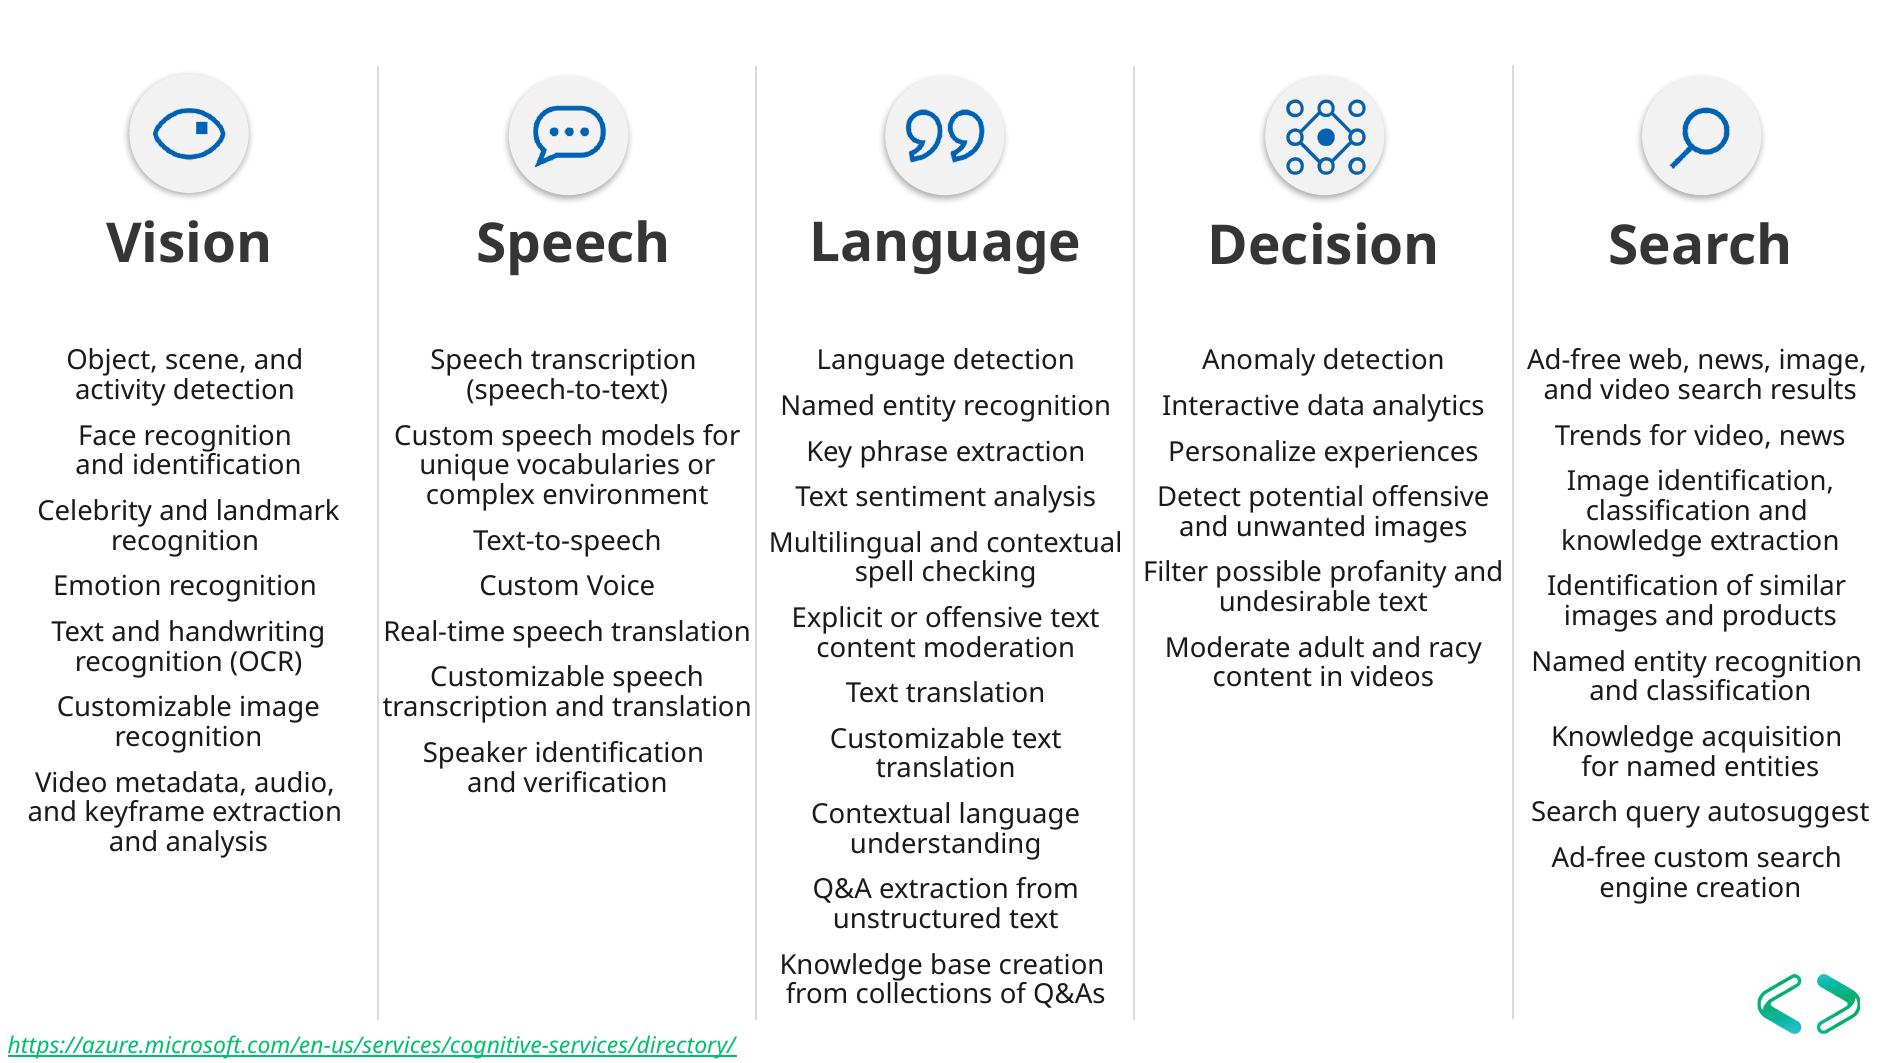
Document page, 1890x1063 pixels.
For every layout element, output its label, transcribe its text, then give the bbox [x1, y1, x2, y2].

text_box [508, 75, 629, 196]
text_box Anomaly detection Interactive data analytics Personalize experiences Detect potential offensive and unwanted images Filter possible profanity and undesirable text Moderate adult and racy content in videos [1138, 346, 1508, 857]
text_box Speech transcription (speech-to-text) Custom speech models for unique vocabularies or complex environment Text-to-speech Custom Voice Real-time speech translation Customizable speech transcription and translation Speaker identification and verification [382, 346, 751, 855]
text_box Vision [0, 192, 373, 297]
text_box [1264, 75, 1385, 196]
text_box https://azure.microsoft.com/en-us/services/cognitive-services/directory/ [7, 1030, 737, 1062]
text_box Language [760, 191, 1130, 296]
text_box Language detection Named entity recognition Key phrase extraction Text sentiment analysis Multilingual and contextual spell checking Explicit or offensive text content moderation Text translation Customizable text translation Contextual language understanding Q&A extraction from unstructured text Knowledge base creation from collections of Q&As [760, 346, 1130, 855]
text_box Ad-free web, news, image, and video search results Trends for video, news Image identification, classification and knowledge extraction Identification of similar images and products Named entity recognition and classification Knowledge acquisition for named entities Search query autosuggest Ad-free custom search engine creation [1516, 346, 1888, 857]
text_box Speech [382, 192, 751, 297]
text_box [885, 75, 1005, 196]
text_box Decision [1138, 195, 1508, 299]
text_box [129, 73, 249, 194]
text_box Search [1516, 195, 1889, 299]
text_box Object, scene, and activity detection Face recognition and identification Celebrity and landmark recognition Emotion recognition Text and handwriting recognition (OCR) Customizable image recognition Video metadata, audio, and keyframe extraction and analysis [0, 346, 373, 857]
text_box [1641, 75, 1762, 196]
